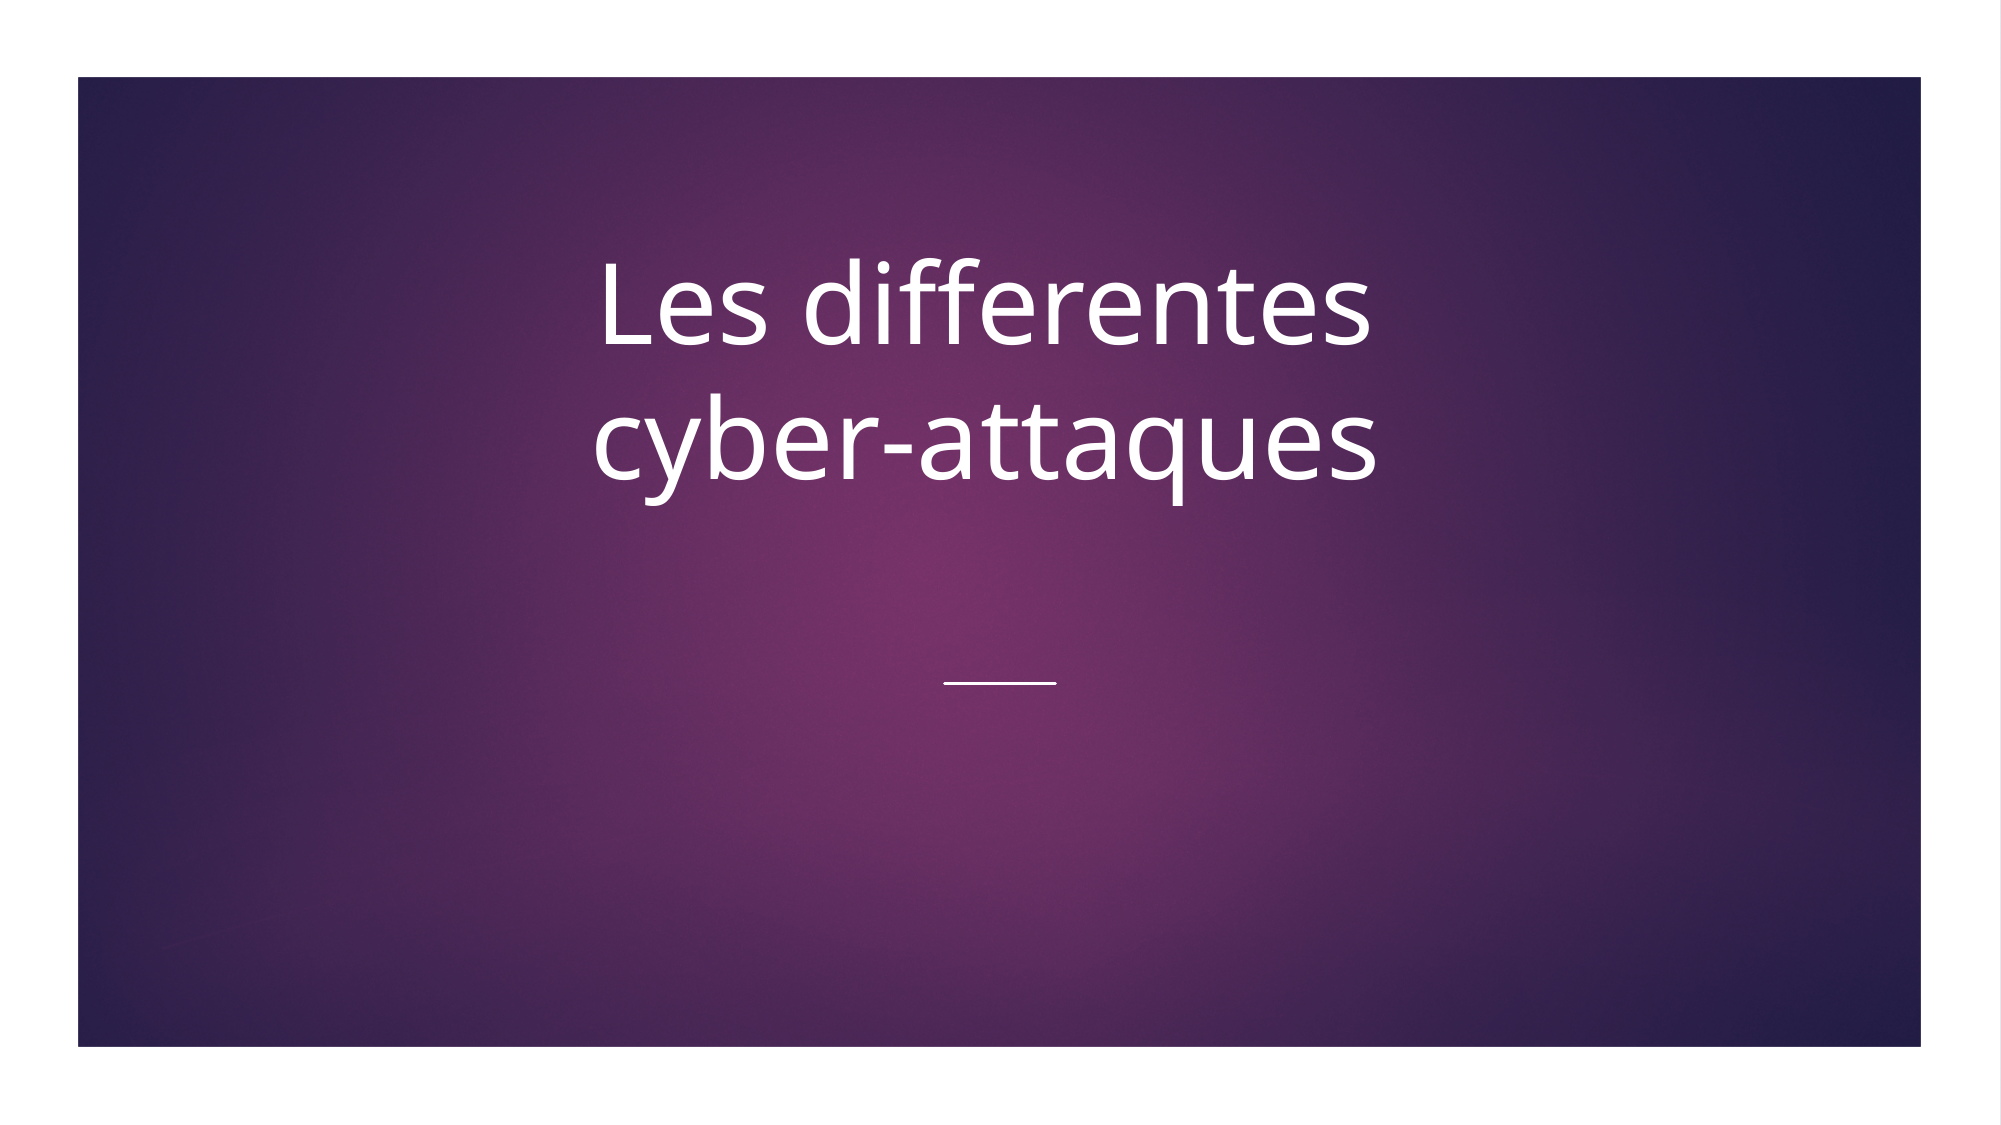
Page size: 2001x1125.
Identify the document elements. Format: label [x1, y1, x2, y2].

text_box [0, 0, 2000, 1125]
